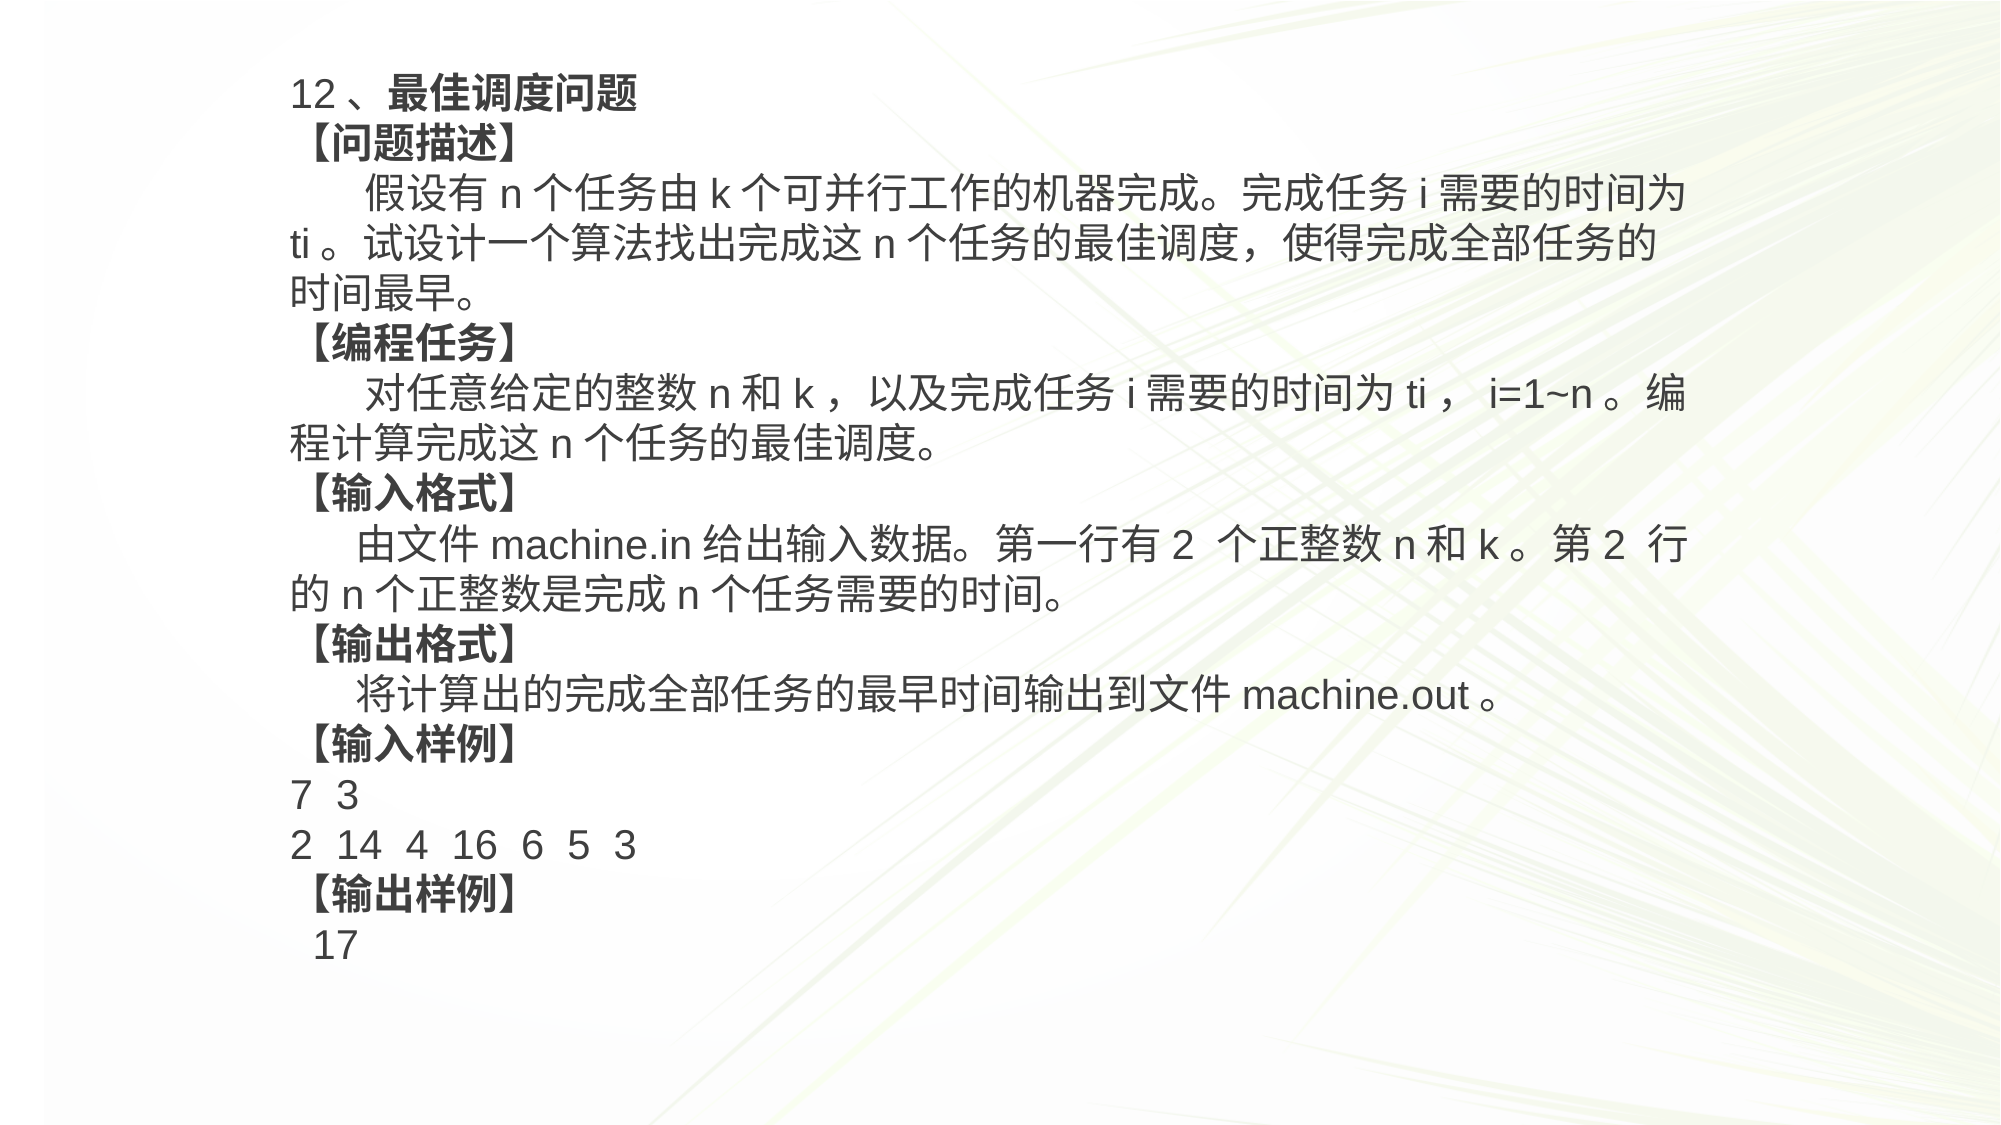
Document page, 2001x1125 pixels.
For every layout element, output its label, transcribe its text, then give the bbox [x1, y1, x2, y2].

text_box 12、最佳调度问题 【问题描述】 假设有n个任务由k个可并行工作的机器完成。完成任务i需要的时间为ti。试设计一个算法找出完成这n个任务的最佳调度，使得完成全部任务的时间最早。 【编程任务】 对任意给定的整数n和k，以及完成任务i需要的时间为ti，i=1~n。编程计算完成这n个任务的最佳调度。 【输入格式】 由文件machine.in给出输入数据。第一行有2 个正整数n和k。第2 行的n个正整数是完成n个任务需要的时间。 【输出格式】 将计算出的完成全部任务的最早时间输出到文件machine.out。 【输入样例】 7 3 2 14 4 16 6 5 3 【输出样例】 17 [274, 59, 1713, 975]
